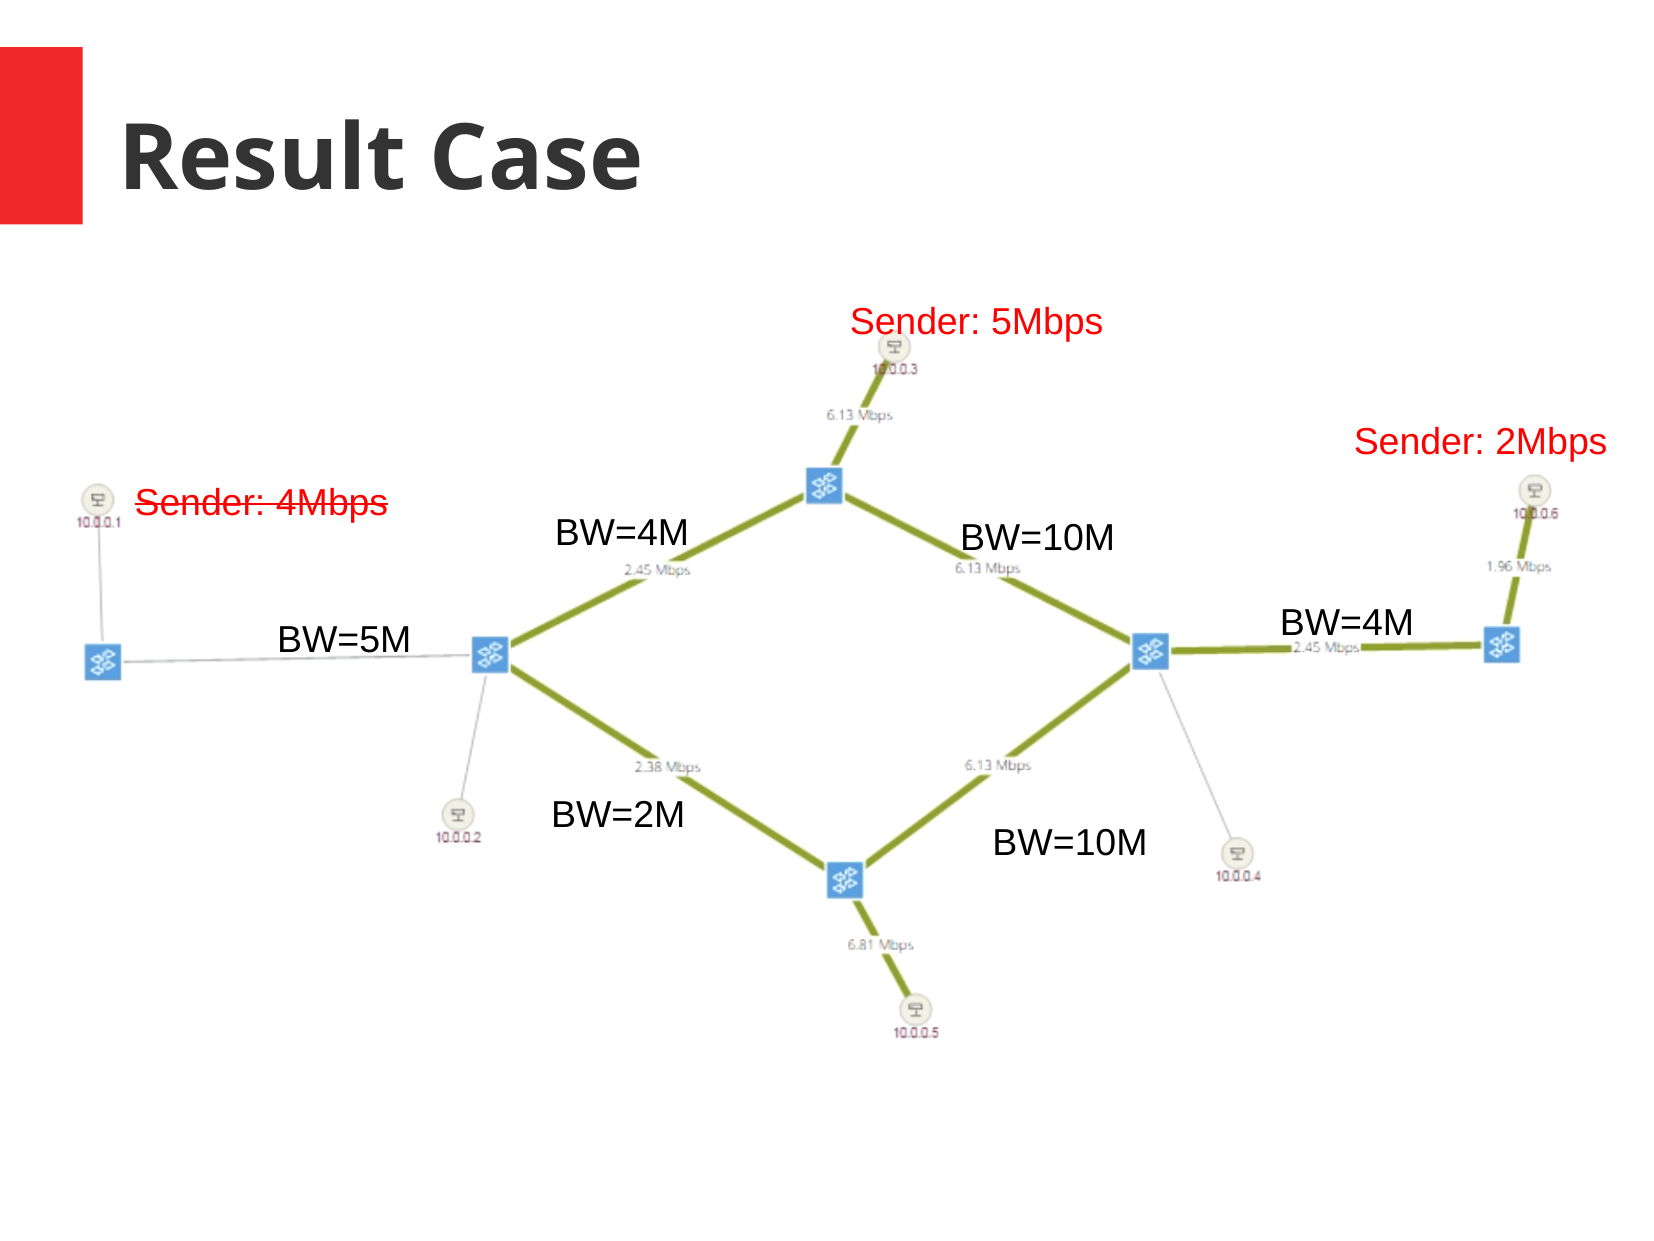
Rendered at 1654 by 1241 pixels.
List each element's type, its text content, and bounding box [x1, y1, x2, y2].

text_box Result Case [118, 49, 1571, 257]
text_box Sender: 5Mbps [835, 289, 1119, 318]
text_box Sender: 2Mbps [1574, 409, 1623, 470]
picture [67, 319, 1569, 1054]
